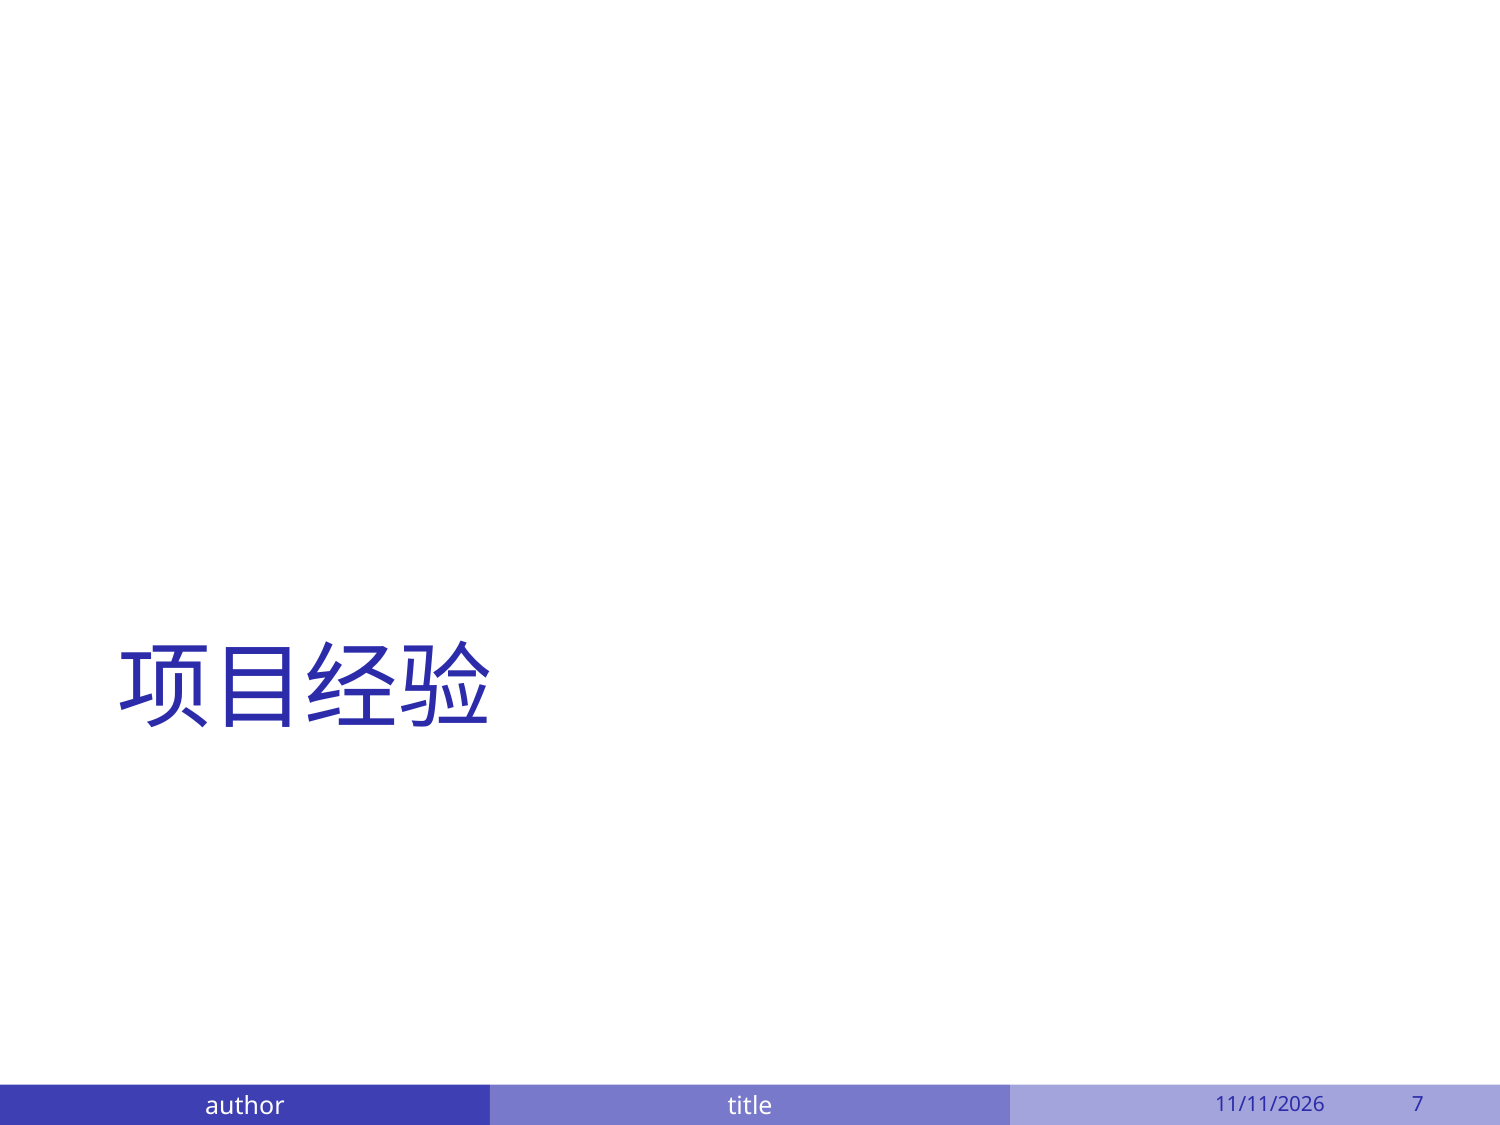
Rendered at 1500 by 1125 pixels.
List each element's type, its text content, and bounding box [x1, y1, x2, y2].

title 项目经验 [102, 280, 1397, 749]
